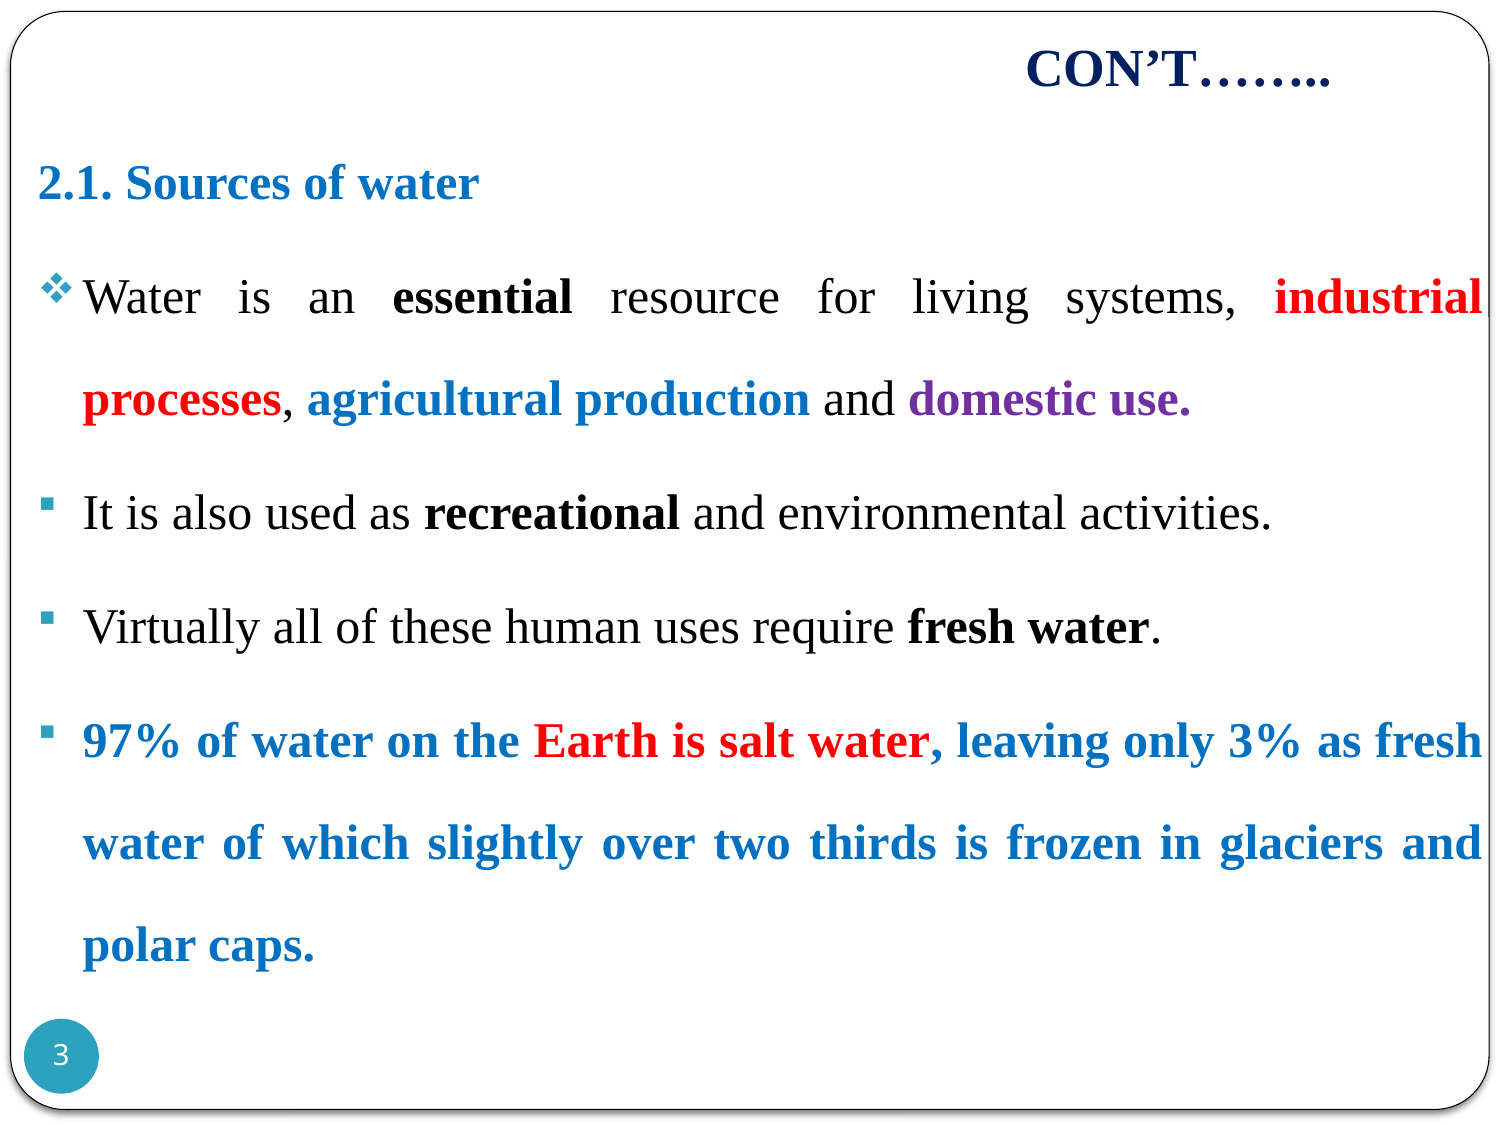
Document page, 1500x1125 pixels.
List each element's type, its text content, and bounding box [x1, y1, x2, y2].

title CON’T…….. [24, 24, 1425, 99]
list 2.1. Sources of water Water is an essential resource for living systems, industrial processes, agricultural production and domestic use. It is also used as recreational and environmental activities. Virtually all of these human uses require fresh water. 97% of water on the Earth is salt water, leaving only 3% as fresh water of which slightly over two thirds is frozen in glaciers and polar caps. [22, 99, 1498, 1100]
slide_number 3 [23, 1018, 99, 1094]
